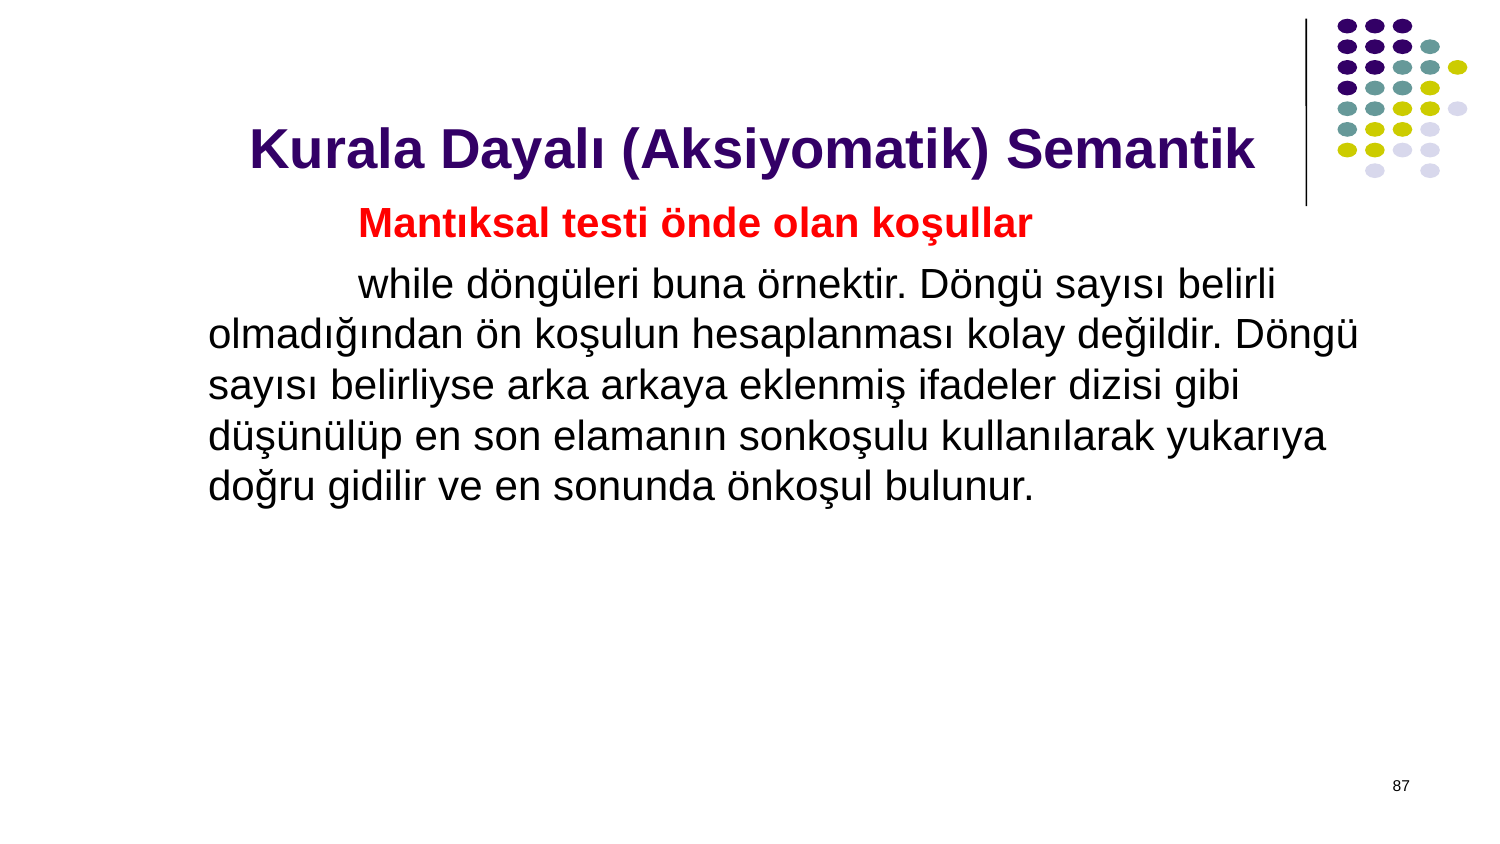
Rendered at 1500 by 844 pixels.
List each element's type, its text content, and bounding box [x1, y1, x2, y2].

slide_number 87 [1074, 768, 1425, 826]
list Mantıksal testi önde olan koşullar while döngüleri buna örnektir. Döngü sayısı belirli olmadığından ön koşulun hesaplanması kolay değildir. Döngü sayısı belirliyse arka arkaya eklenmiş ifadeler dizisi gibi düşünülüp en son elamanın sonkoşulu kullanılarak yukarıya doğru gidilir ve en sonunda önkoşul bulunur. [187, 187, 1400, 731]
title Kurala Dayalı (Aksiyomatik) Semantik [234, 46, 1313, 188]
